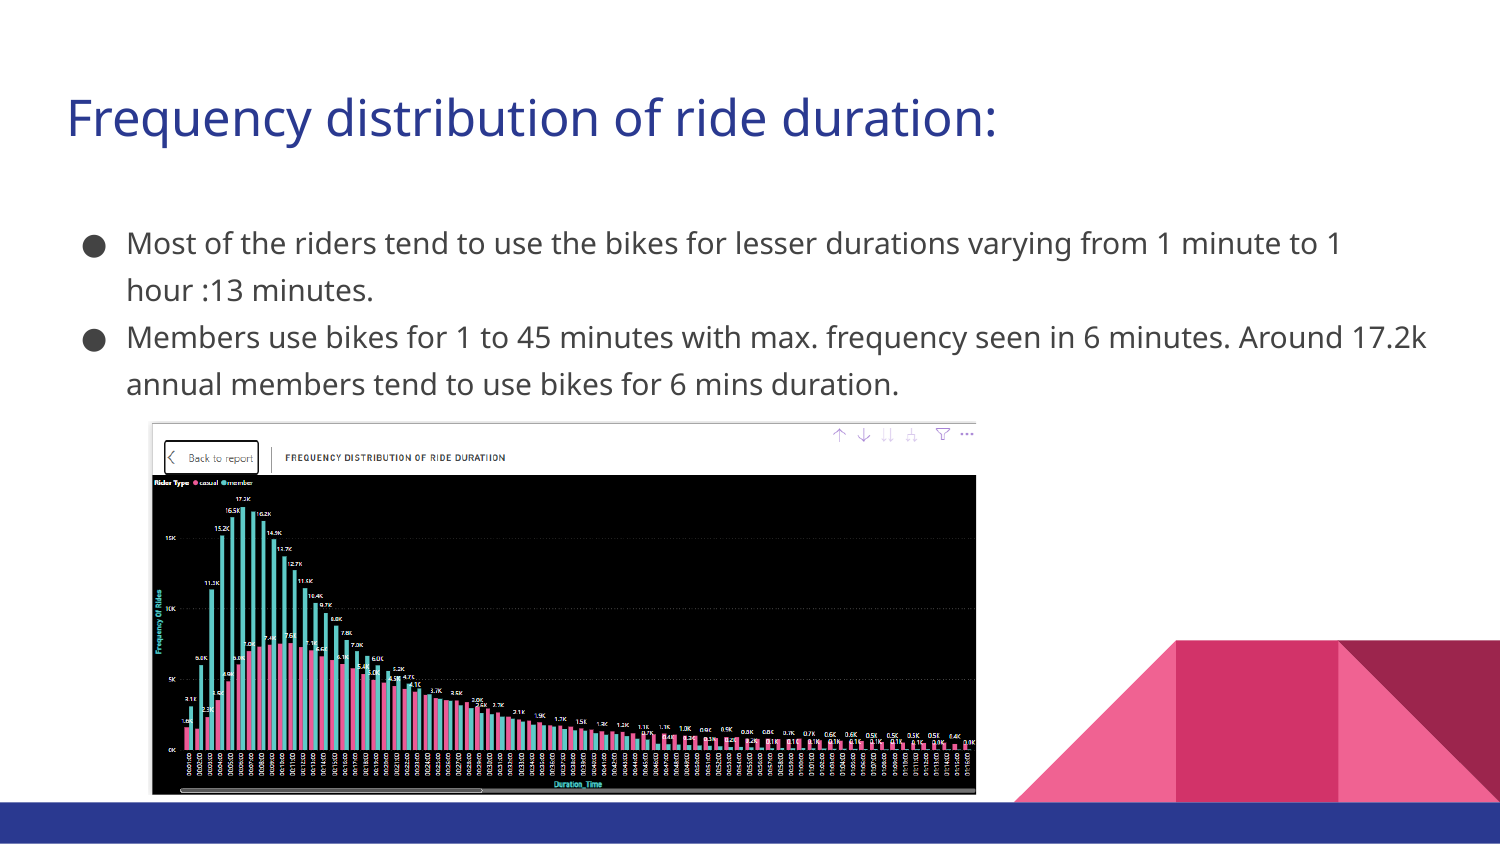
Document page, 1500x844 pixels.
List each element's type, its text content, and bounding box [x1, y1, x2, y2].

title Frequency distribution of ride duration: [51, 67, 1449, 167]
picture [147, 421, 977, 795]
list Most of the riders tend to use the bikes for lesser durations varying from 1 minute to 1 hour :13 minutes. Members use bikes for 1 to 45 minutes with max. frequency seen in 6 minutes. Around 17.2k annual members tend to use bikes for 6 mins duration. [51, 201, 1449, 422]
